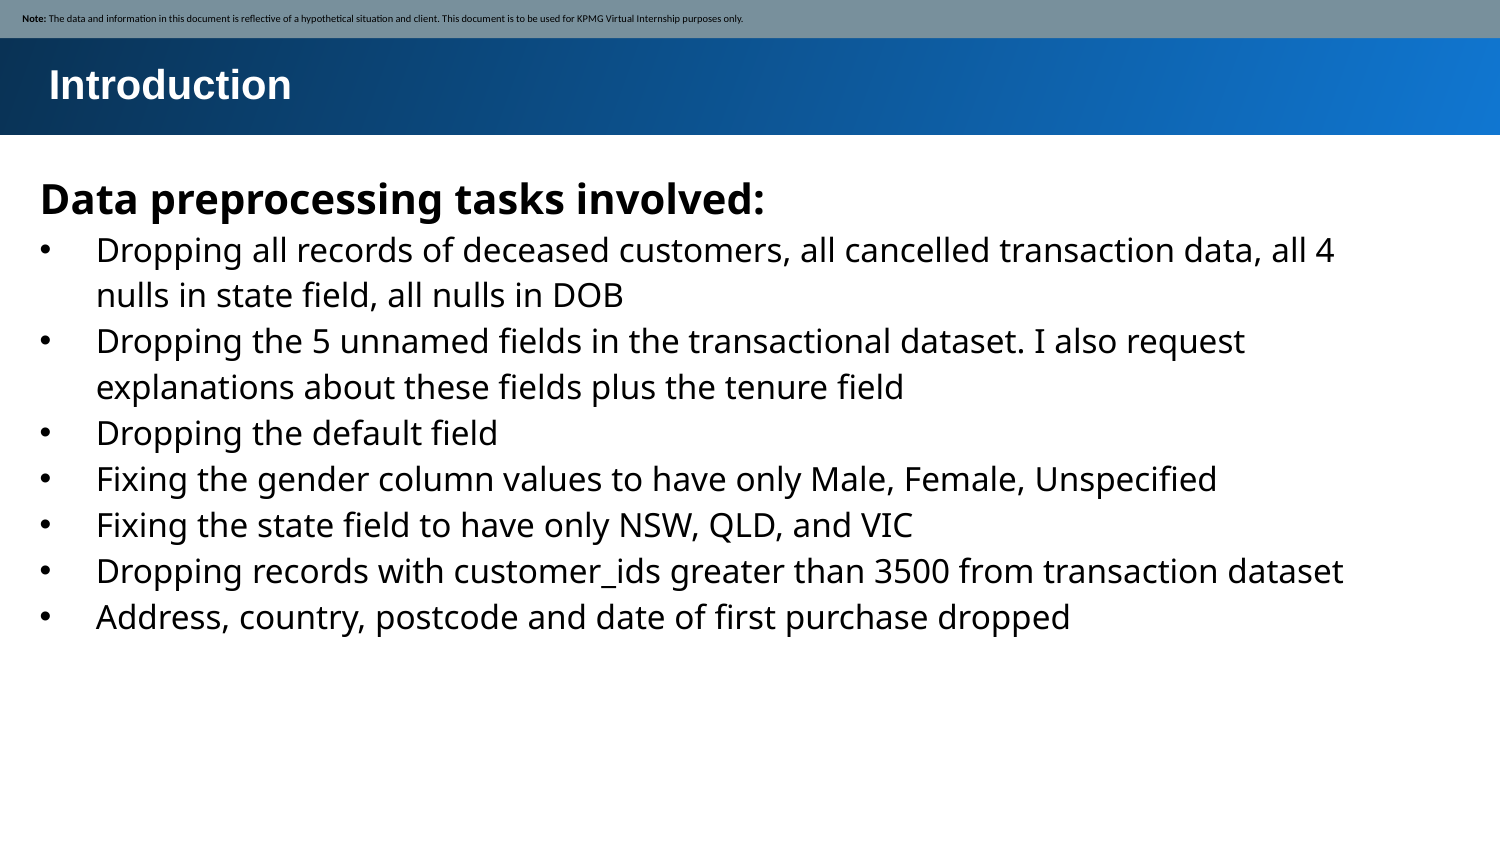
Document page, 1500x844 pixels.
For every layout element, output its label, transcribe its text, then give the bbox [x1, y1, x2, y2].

text_box Introduction [33, 43, 1439, 124]
text_box Note: The data and information in this document is reflective of a hypothetical situation and client. This document is to be used for KPMG Virtual Internship purposes only. [0, 0, 1500, 39]
text_box [0, 39, 1500, 135]
text_box Data preprocessing tasks involved: Dropping all records of deceased customers, all cancelled transaction data, all 4 nulls in state field, all nulls in DOB Dropping the 5 unnamed fields in the transactional dataset. I also request explanations about these fields plus the tenure field Dropping the default field Fixing the gender column values to have only Male, Female, Unspecified Fixing the state field to have only NSW, QLD, and VIC Dropping records with customer_ids greater than 3500 from transaction dataset Address, country, postcode and date of first purchase dropped [24, 150, 1430, 651]
